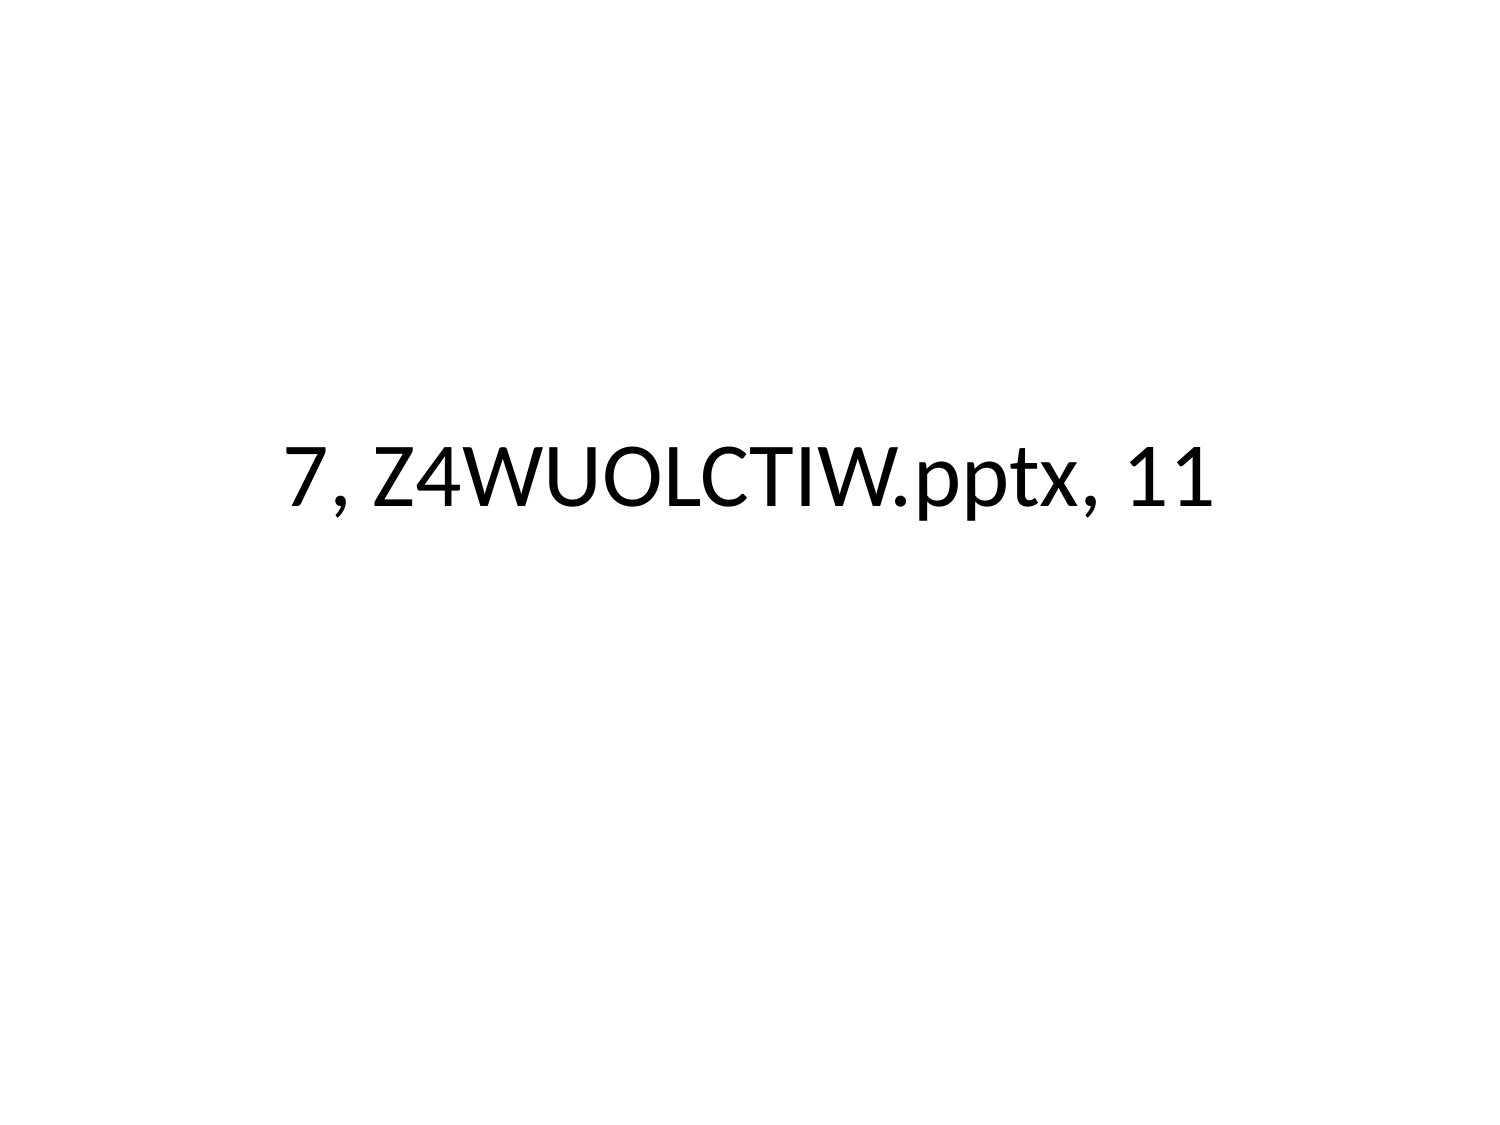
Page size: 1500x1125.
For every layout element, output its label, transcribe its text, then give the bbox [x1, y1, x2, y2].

title 7, Z4WUOLCTIW.pptx, 11 [112, 349, 1388, 591]
